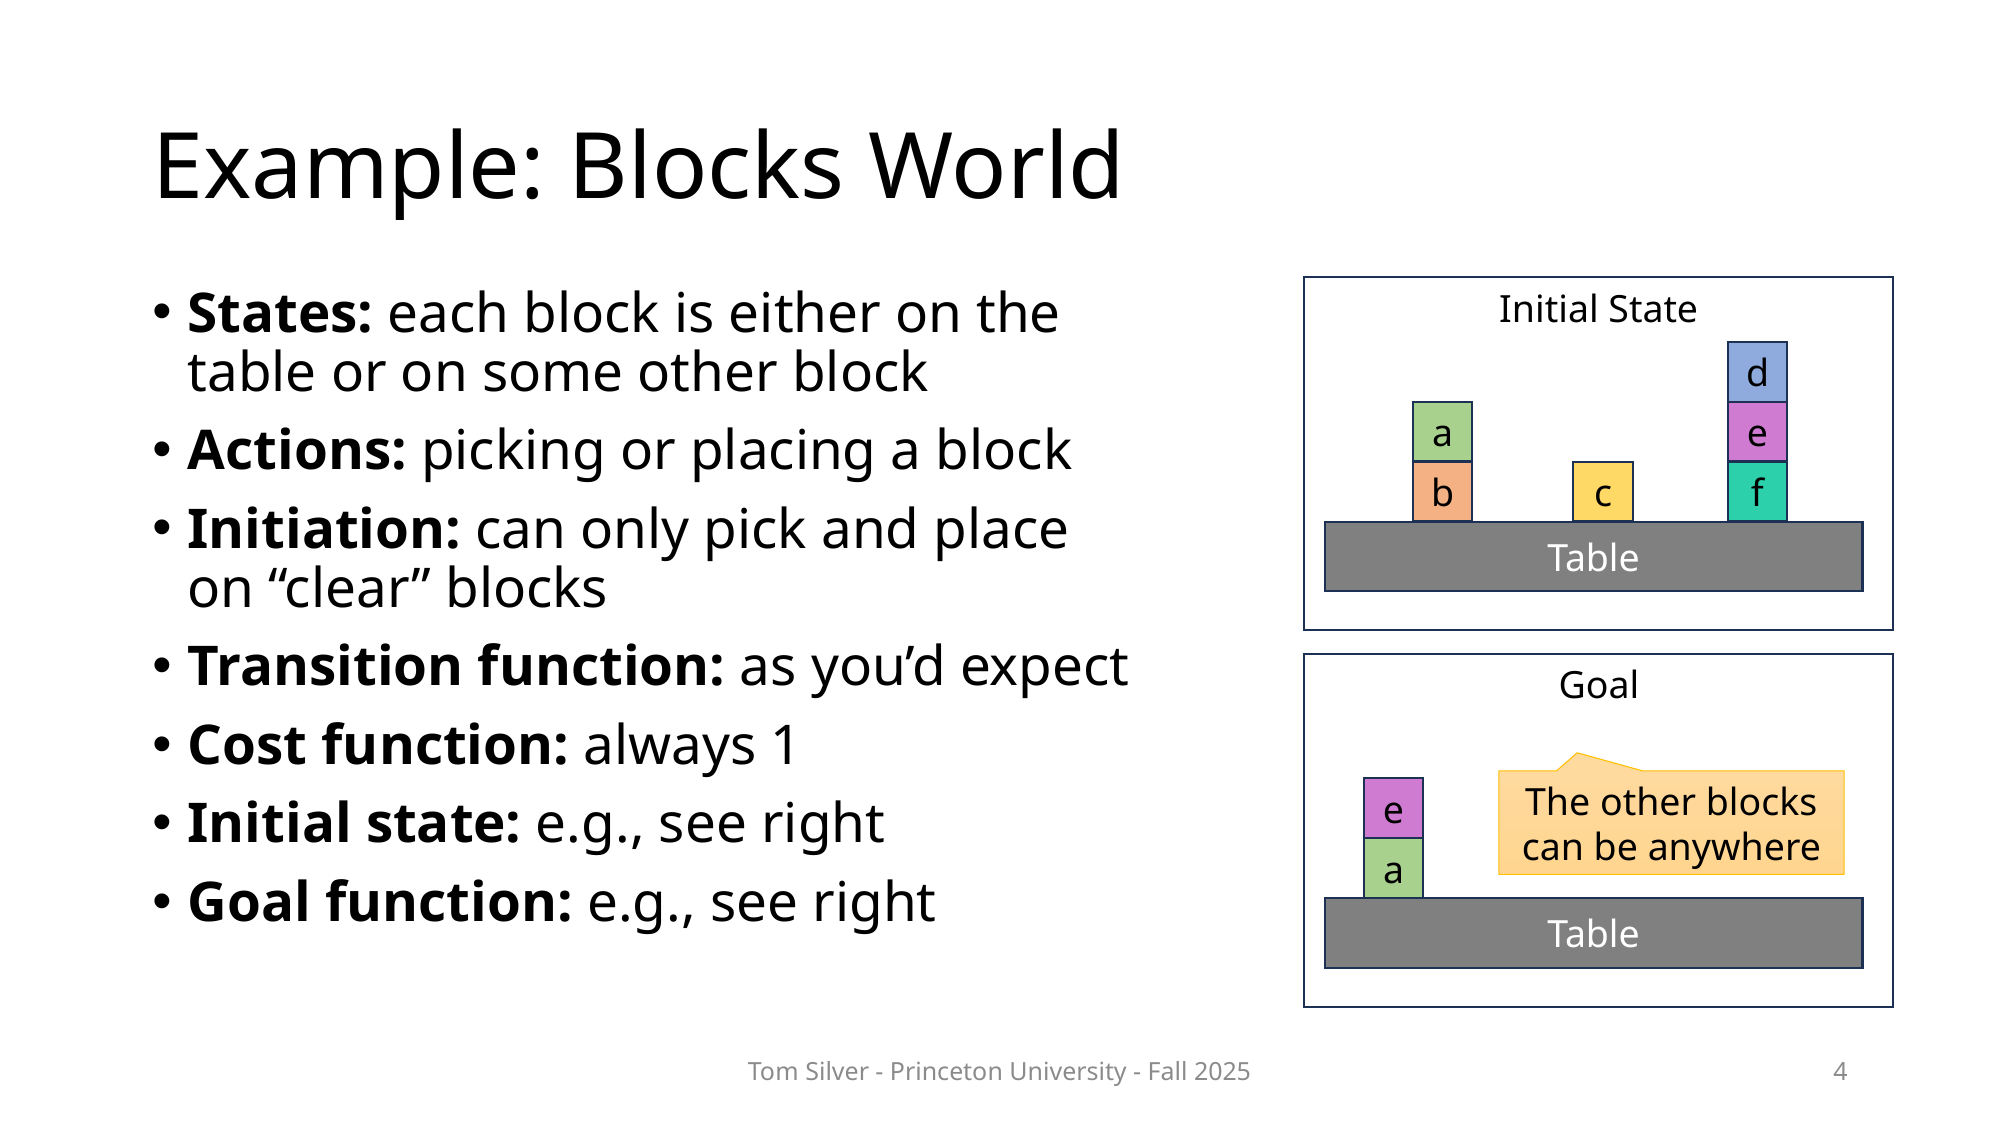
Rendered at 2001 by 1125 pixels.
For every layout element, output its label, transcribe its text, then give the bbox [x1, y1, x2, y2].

slide_number 4 [1412, 1042, 1863, 1103]
text_box Goal [1303, 653, 1894, 1008]
title Example: Blocks World [137, 59, 1863, 278]
text_box Initial State [1303, 276, 1894, 631]
list States: each block is either on the table or on some other block Actions: picking or placing a block Initiation: can only pick and place on “clear” blocks Transition function: as you’d expect Cost function: always 1 Initial state: e.g., see right Goal function: e.g., see right [137, 277, 1155, 992]
text_box The other blocks can be anywhere [1498, 752, 1845, 875]
text_box e [1363, 777, 1424, 839]
footer Tom Silver - Princeton University - Fall 2025 [662, 1042, 1338, 1103]
